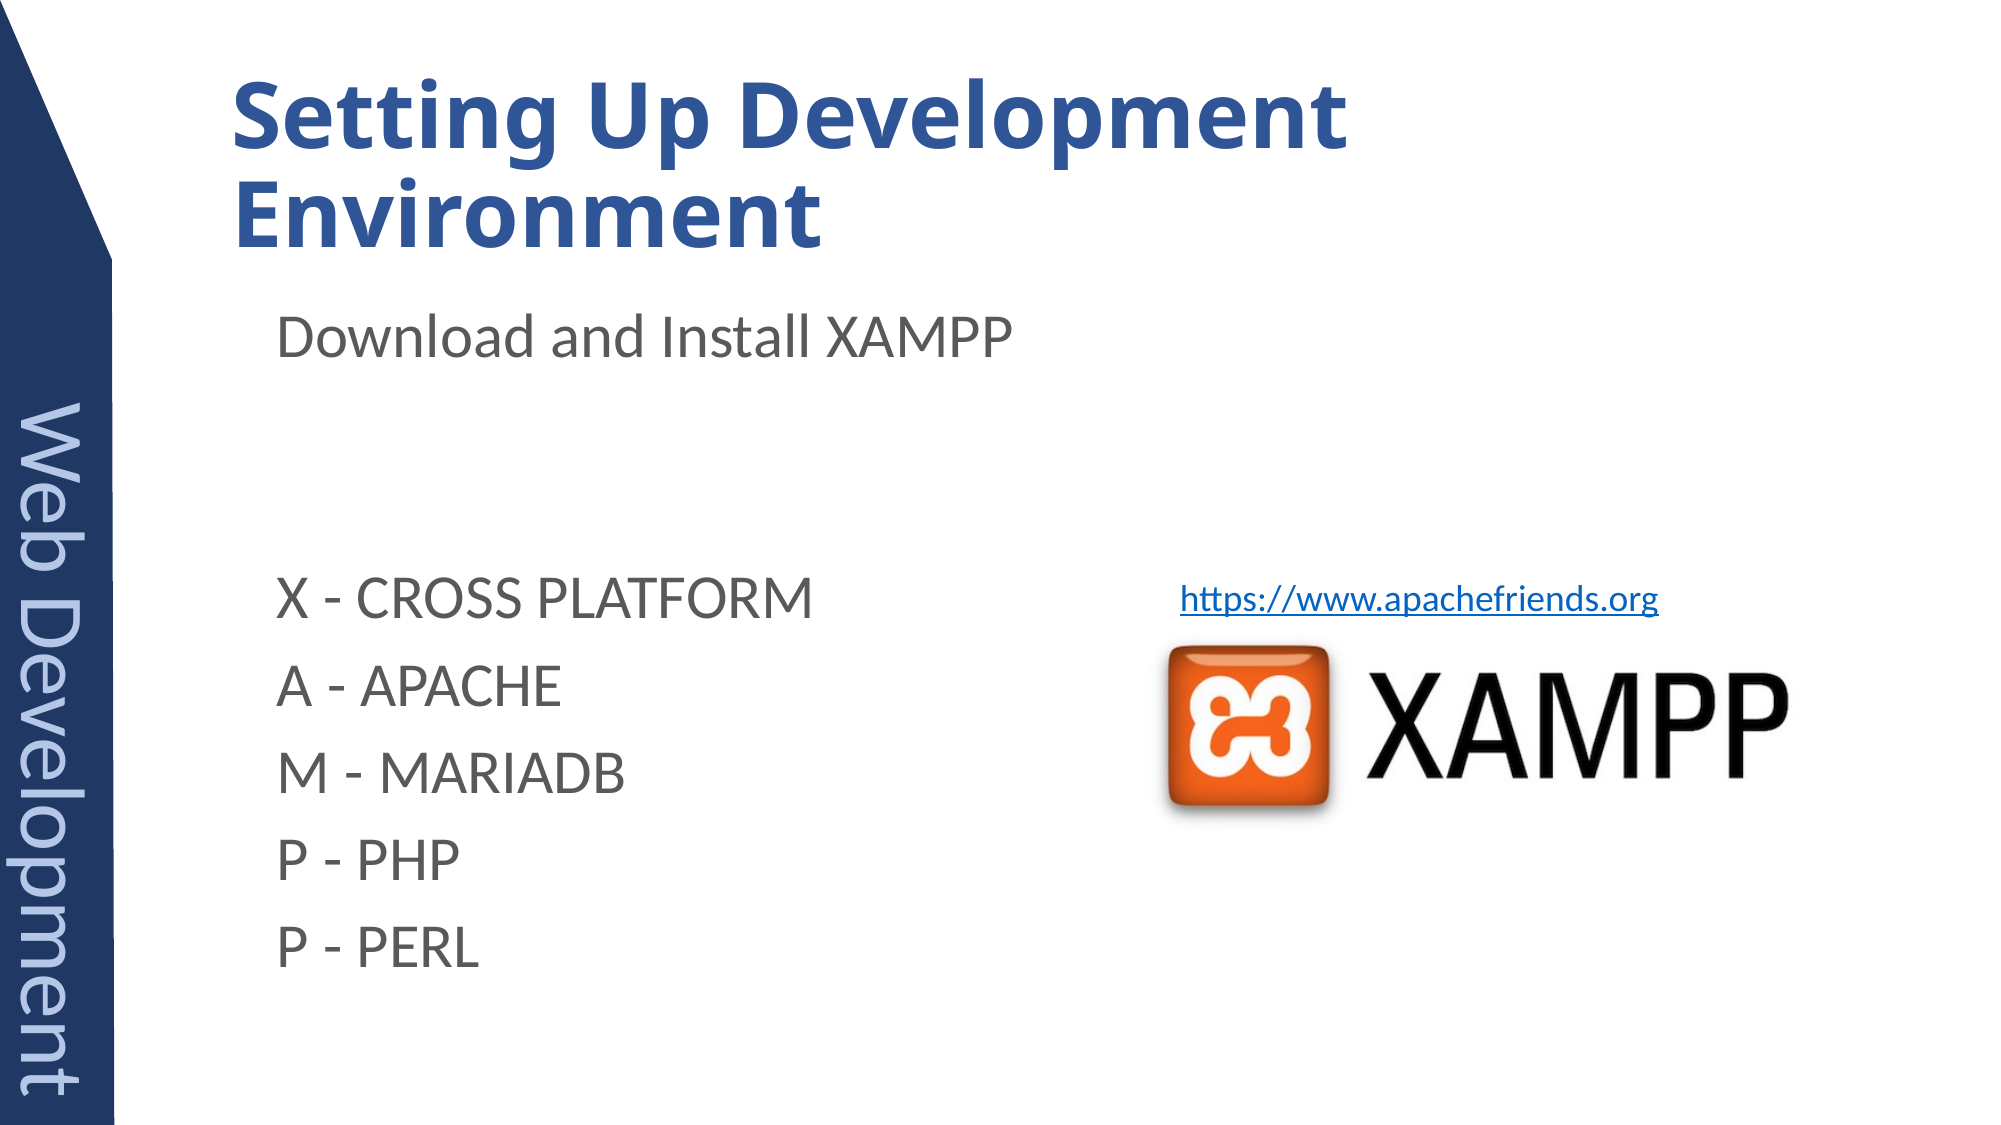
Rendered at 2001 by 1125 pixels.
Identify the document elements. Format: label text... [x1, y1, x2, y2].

picture [1085, 536, 1882, 935]
title Setting Up Development Environment [215, 59, 1902, 278]
list Download and Install XAMPP X - CROSS PLATFORM A - APACHE M - MARIADB P - PHP P - PERL [261, 295, 1166, 990]
